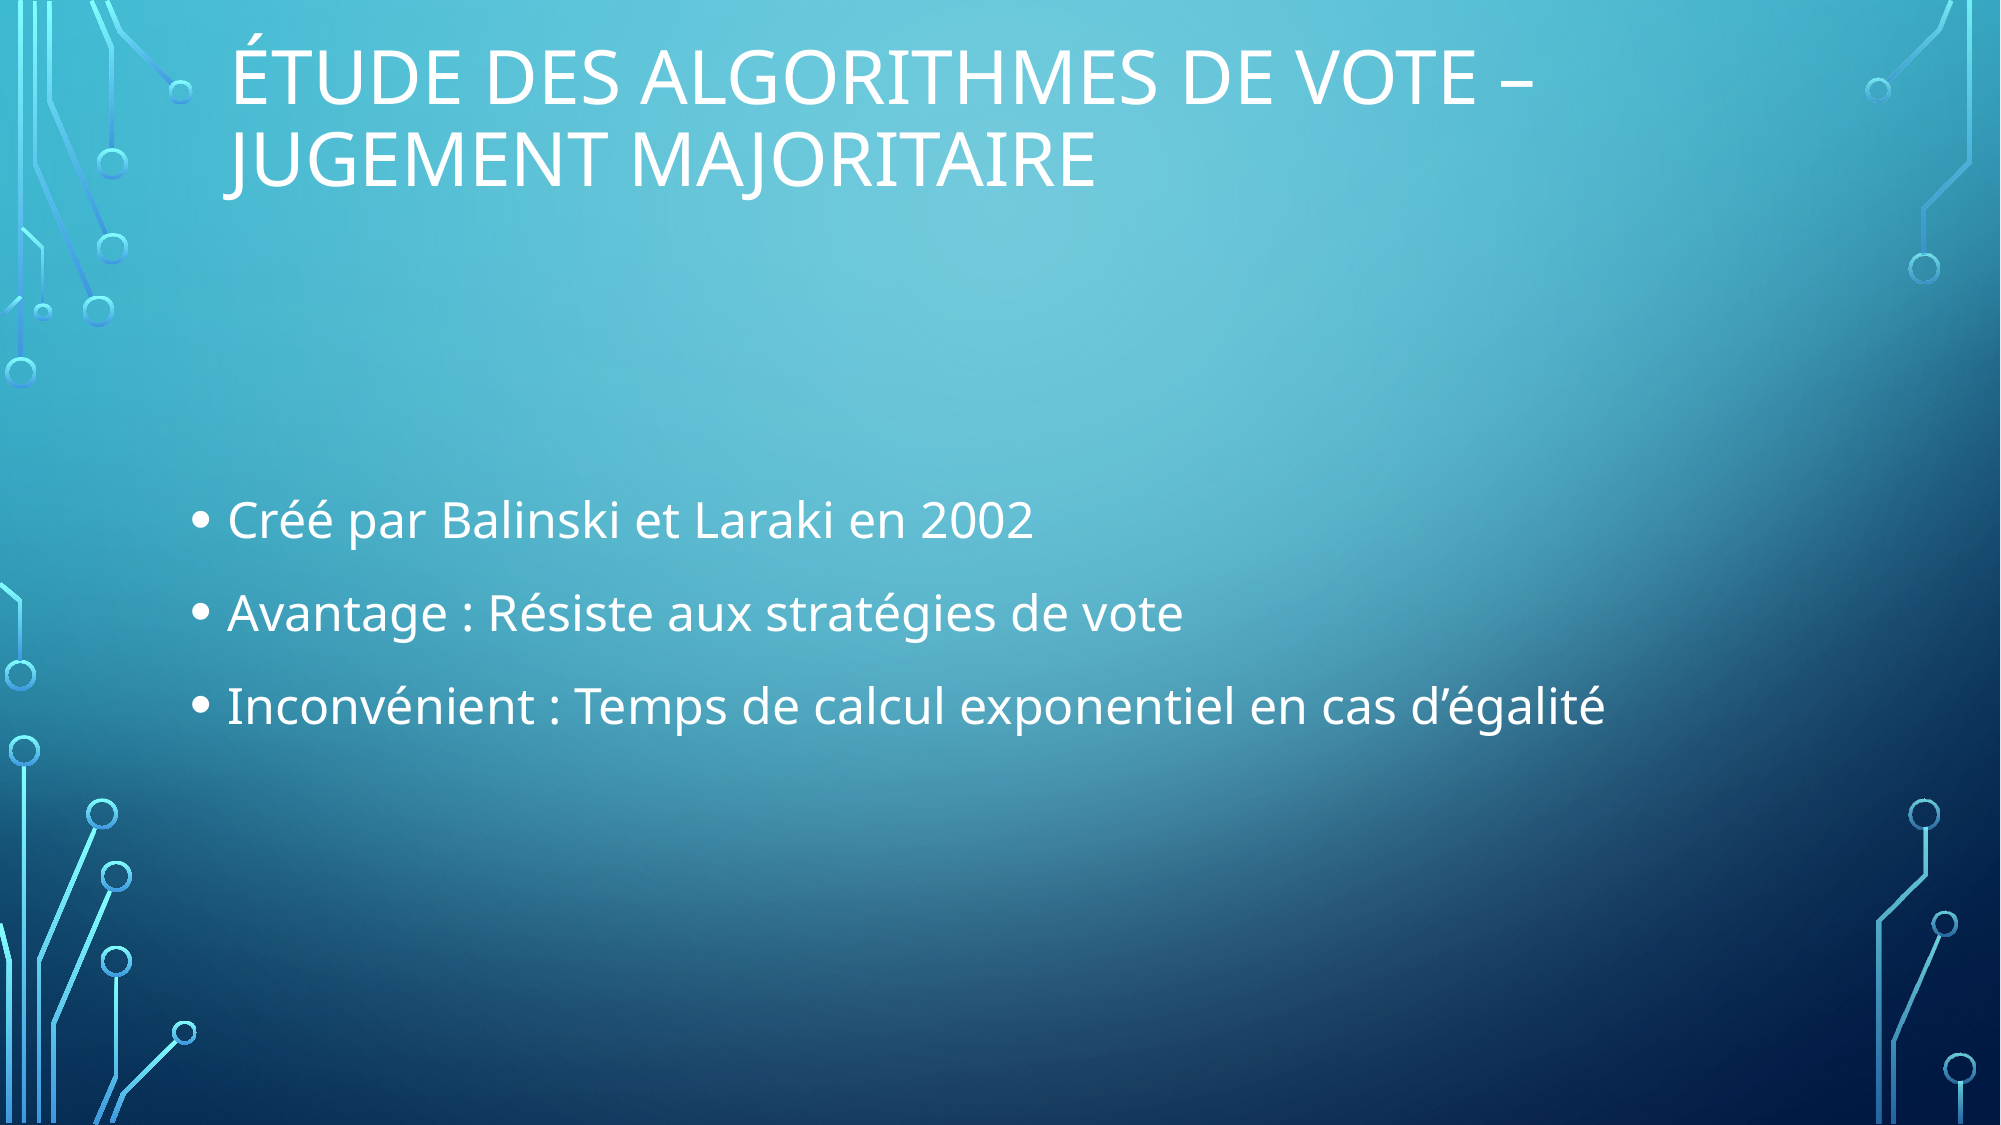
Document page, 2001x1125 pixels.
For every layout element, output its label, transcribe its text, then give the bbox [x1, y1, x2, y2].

list Créé par Balinski et Laraki en 2002 Avantage : Résiste aux stratégies de vote Inconvénient : Temps de calcul exponentiel en cas d’égalité [174, 469, 1800, 745]
title ÉTUDE DES ALGORITHMES DE VOTE – Jugement majoritaire [214, 0, 1840, 243]
